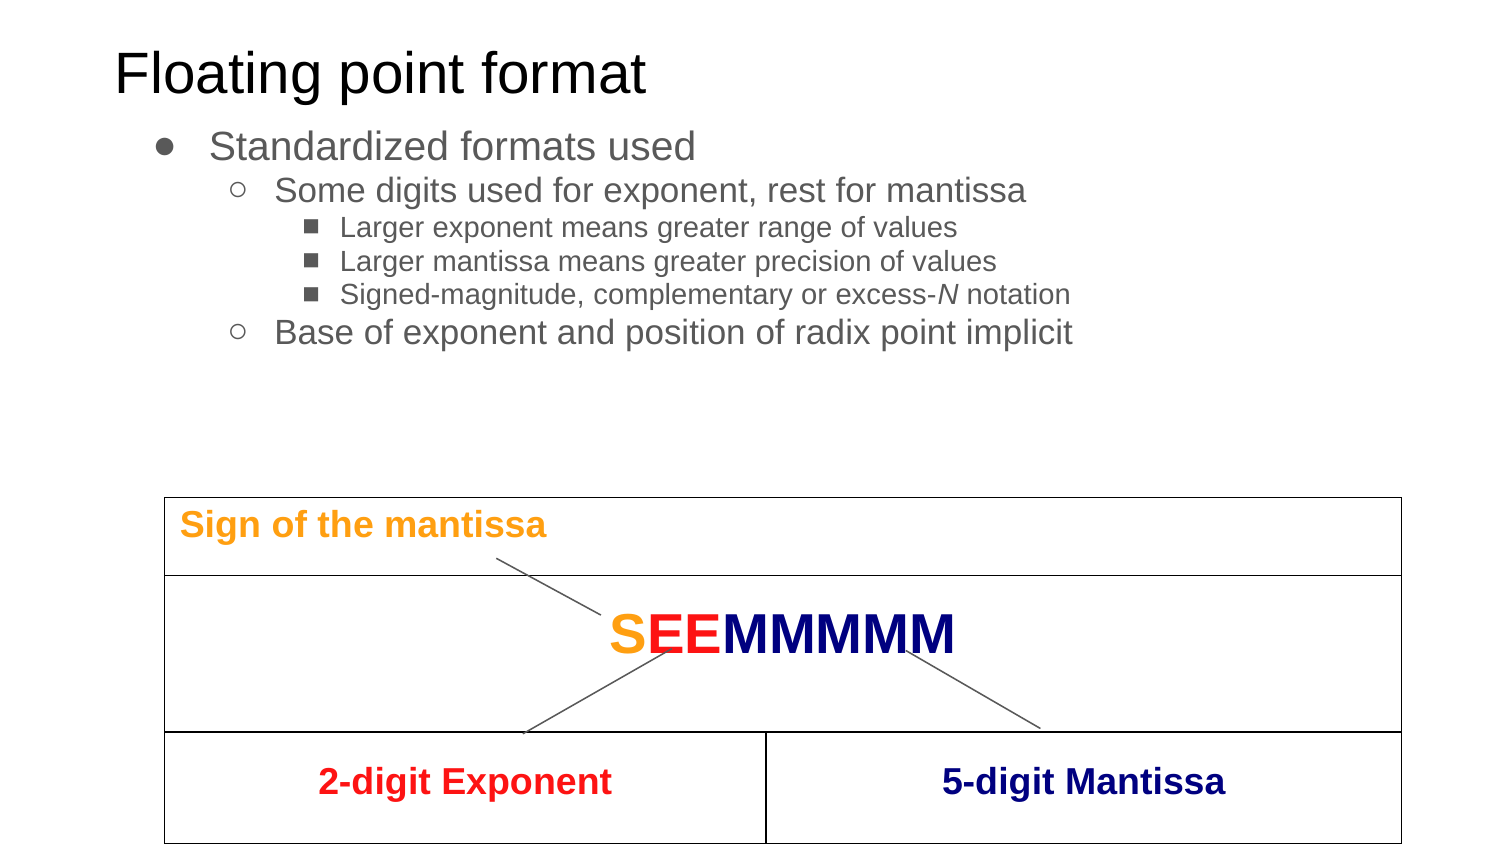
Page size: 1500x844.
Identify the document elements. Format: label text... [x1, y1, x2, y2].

table_cell 5-digit Mantissa [767, 733, 1401, 843]
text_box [496, 558, 602, 616]
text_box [905, 650, 1041, 729]
list Standardized formats used Some digits used for exponent, rest for mantissa Larger exponent means greater range of values Larger mantissa means greater precision of values Signed-magnitude, complementary or excess-N notation Base of exponent and position of radix point implicit [137, 121, 1413, 319]
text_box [522, 648, 673, 735]
table_cell SEEMMMMM [165, 576, 1401, 731]
table_cell 2-digit Exponent [165, 733, 765, 843]
table_header Sign of the mantissa [165, 498, 1401, 575]
title Floating point format [99, 28, 1450, 113]
